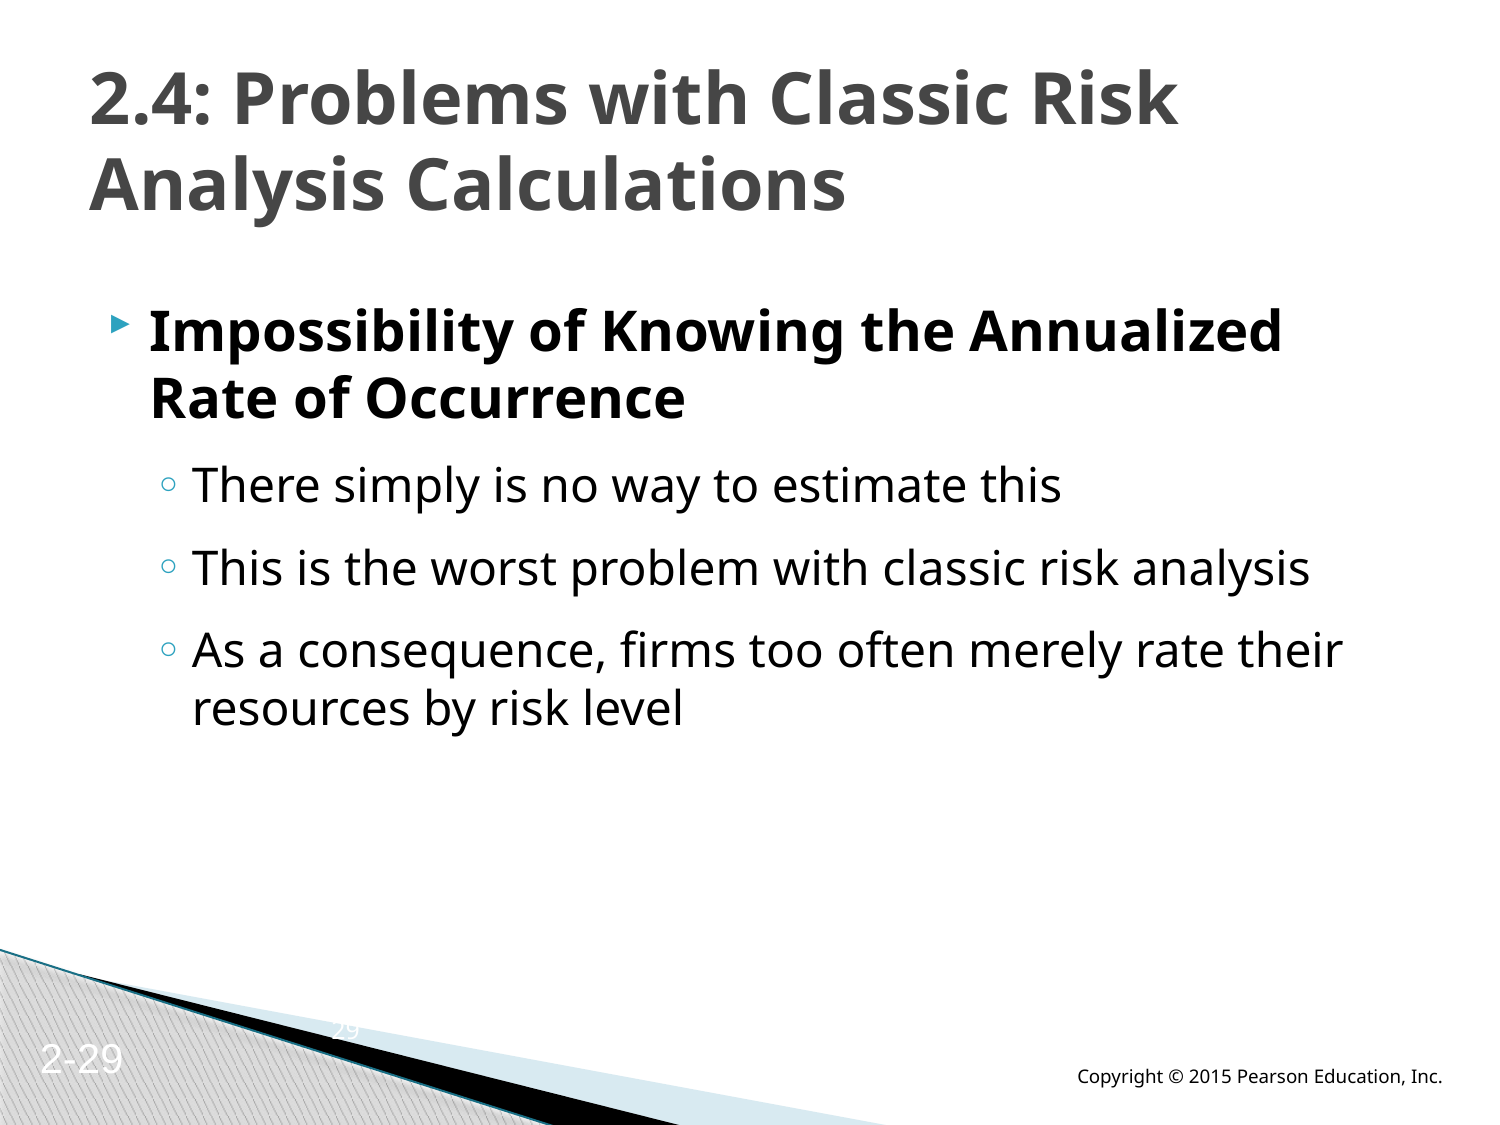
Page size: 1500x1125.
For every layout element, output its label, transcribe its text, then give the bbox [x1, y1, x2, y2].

slide_number 29 [200, 999, 375, 1063]
title 2.4: Problems with Classic Risk Analysis Calculations [75, 45, 1425, 233]
list Impossibility of Knowing the Annualized Rate of Occurrence There simply is no way to estimate this This is the worst problem with classic risk analysis As a consequence, firms too often merely rate their resources by risk level [75, 287, 1425, 986]
